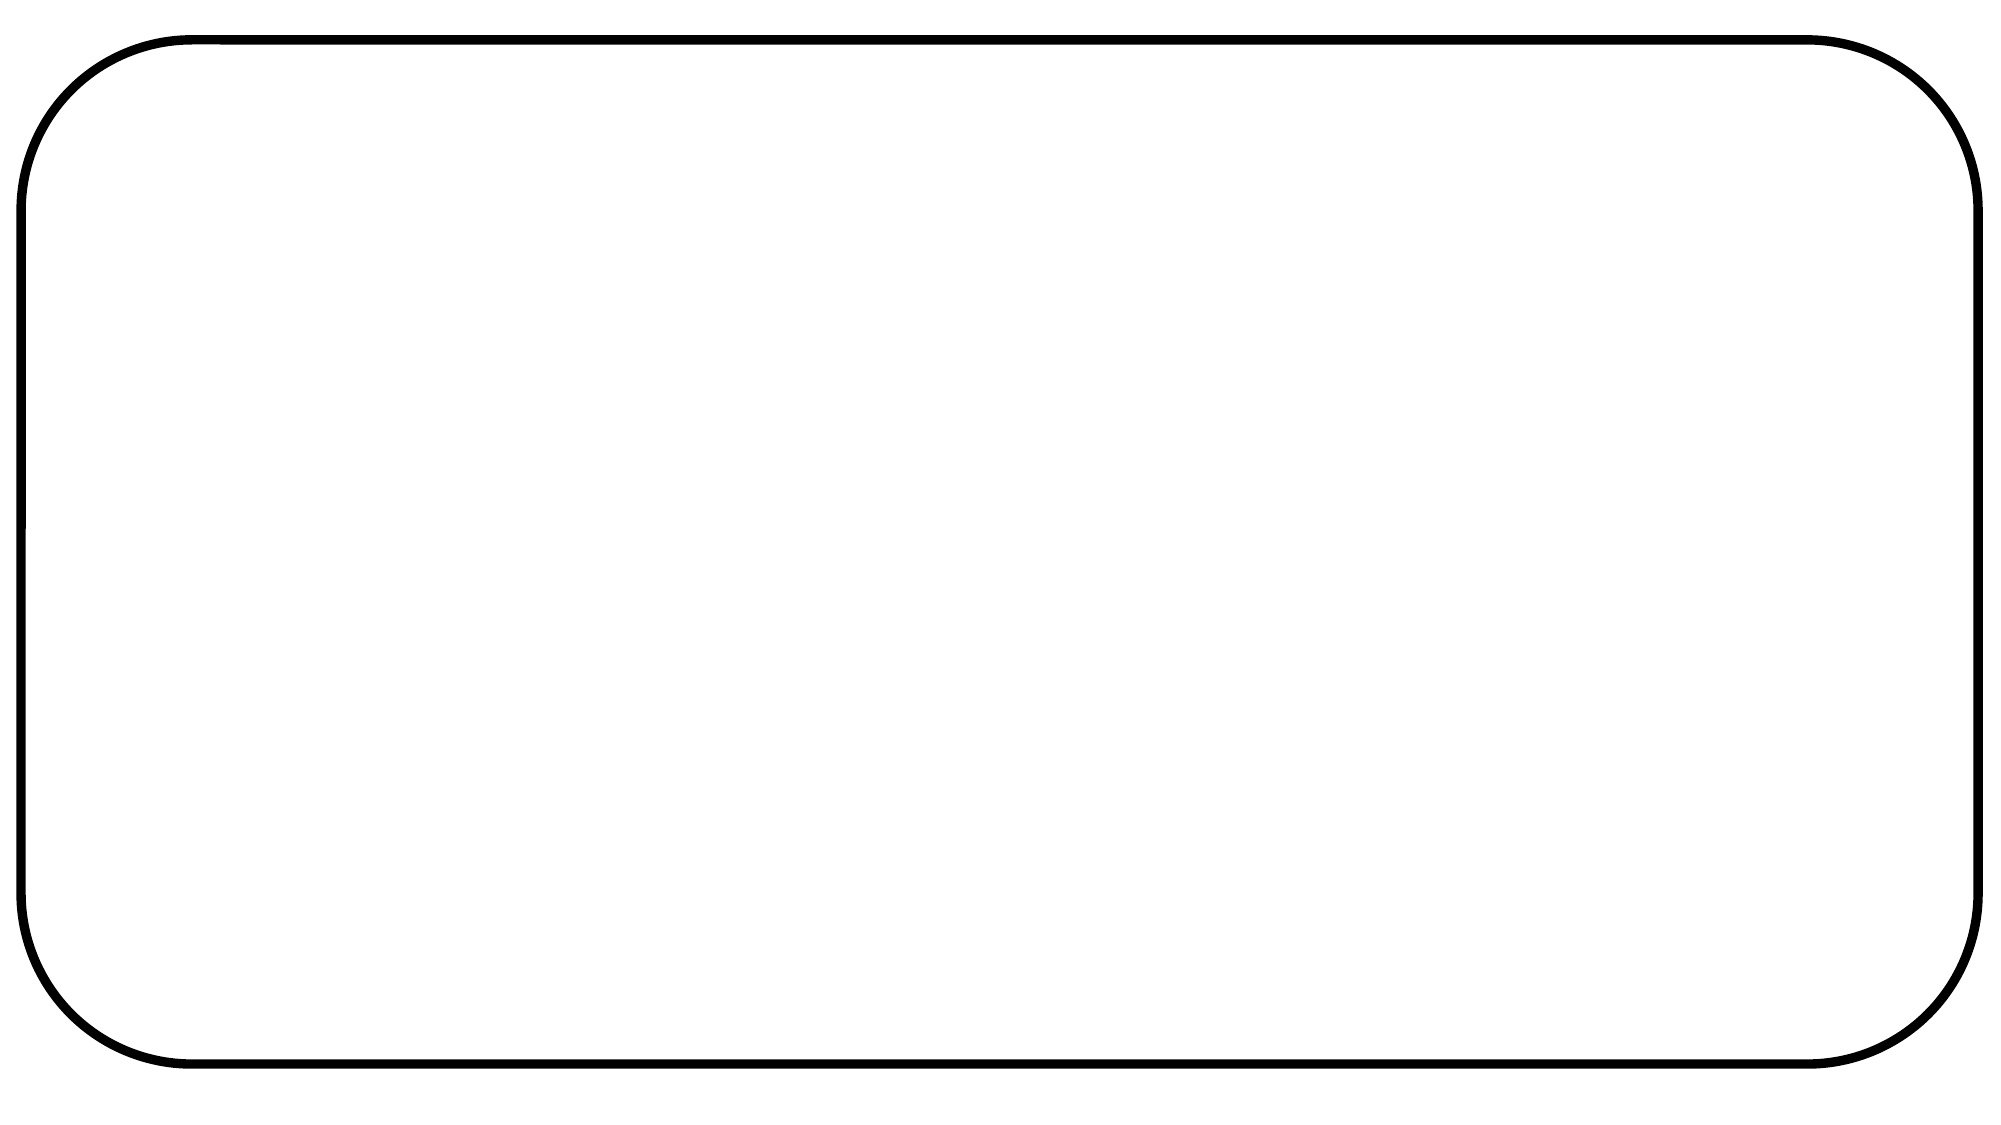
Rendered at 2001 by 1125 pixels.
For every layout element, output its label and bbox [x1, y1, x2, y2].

text_box [19, 38, 1980, 1066]
